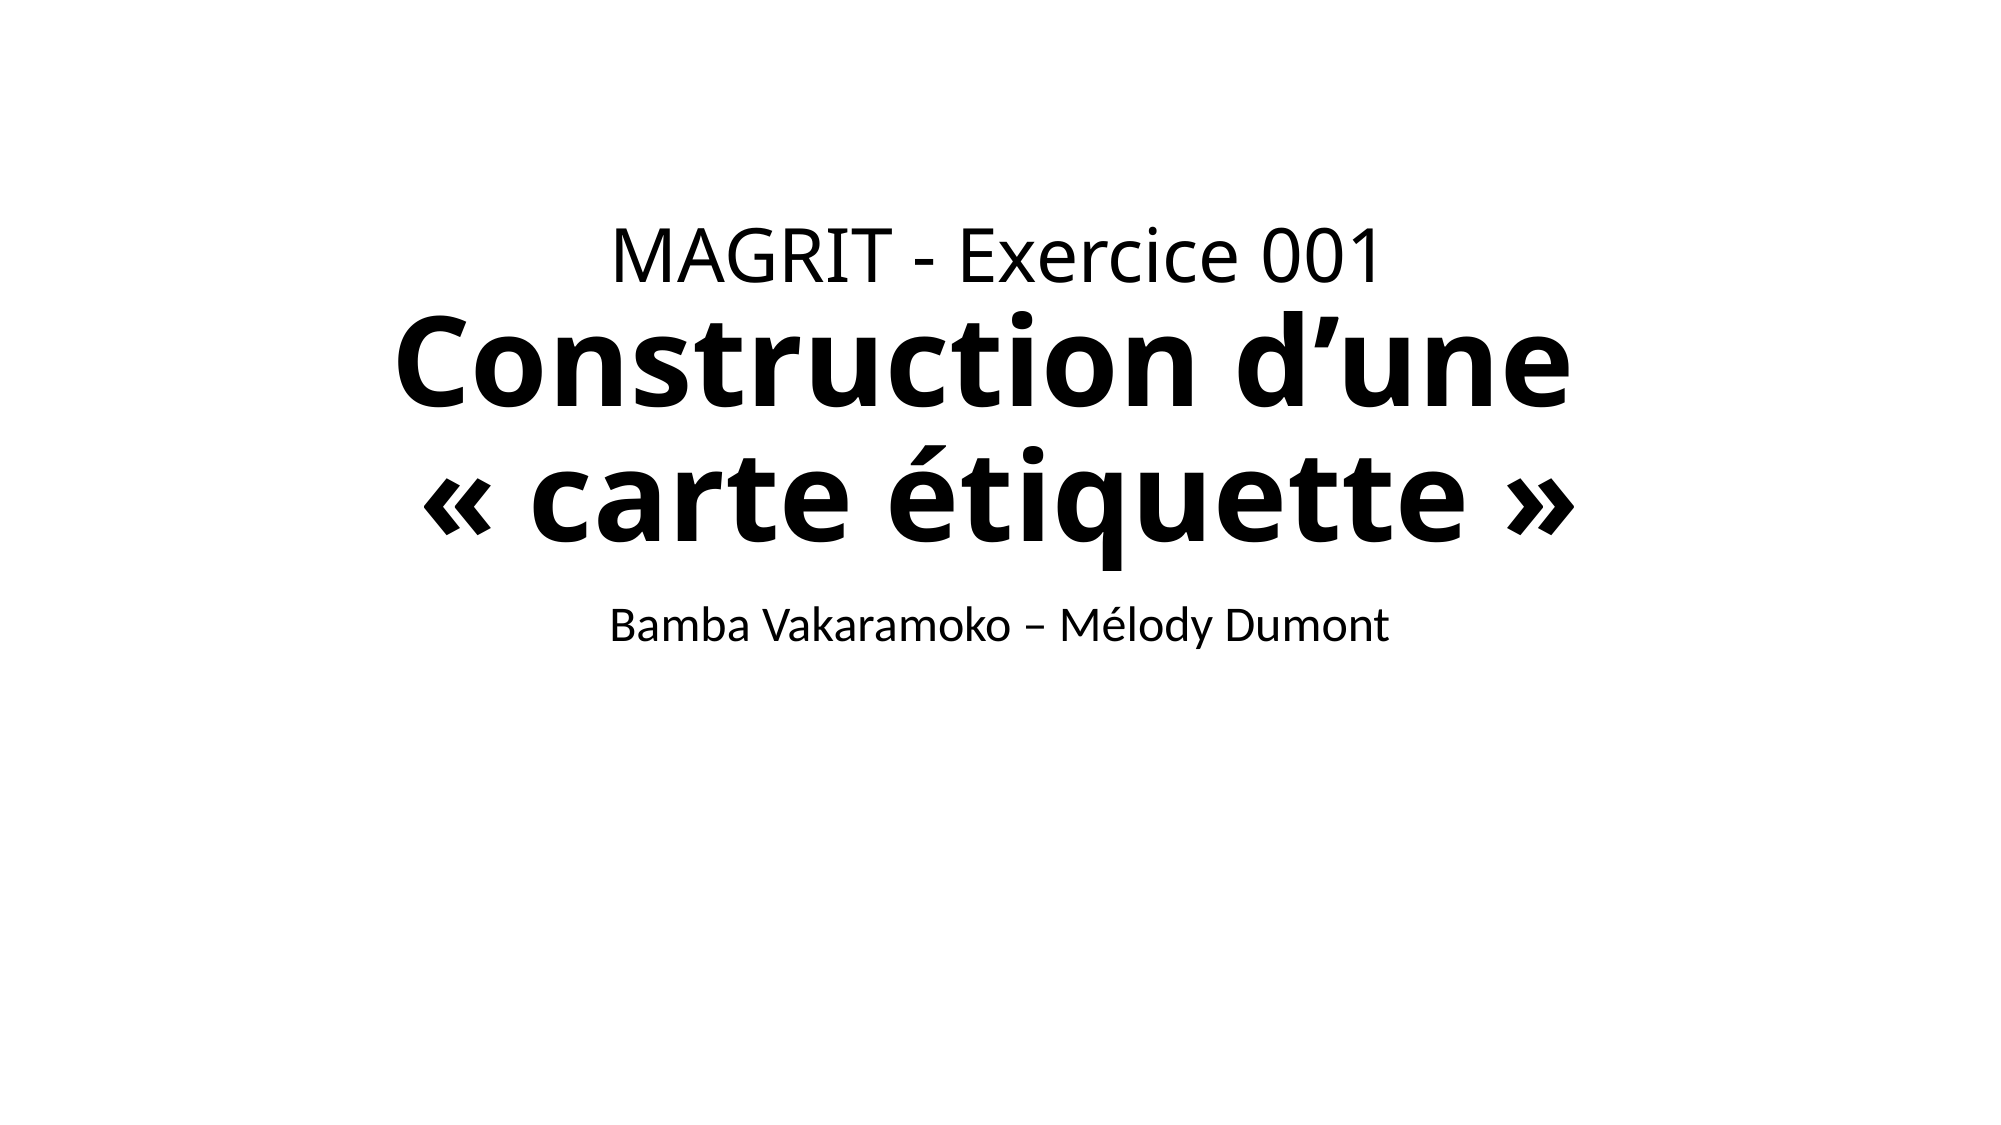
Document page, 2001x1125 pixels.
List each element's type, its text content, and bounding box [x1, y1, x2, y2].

subtitle Bamba Vakaramoko – Mélody Dumont [249, 590, 1750, 863]
title MAGRIT - Exercice 001 Construction d’une « carte étiquette » [249, 184, 1750, 576]
